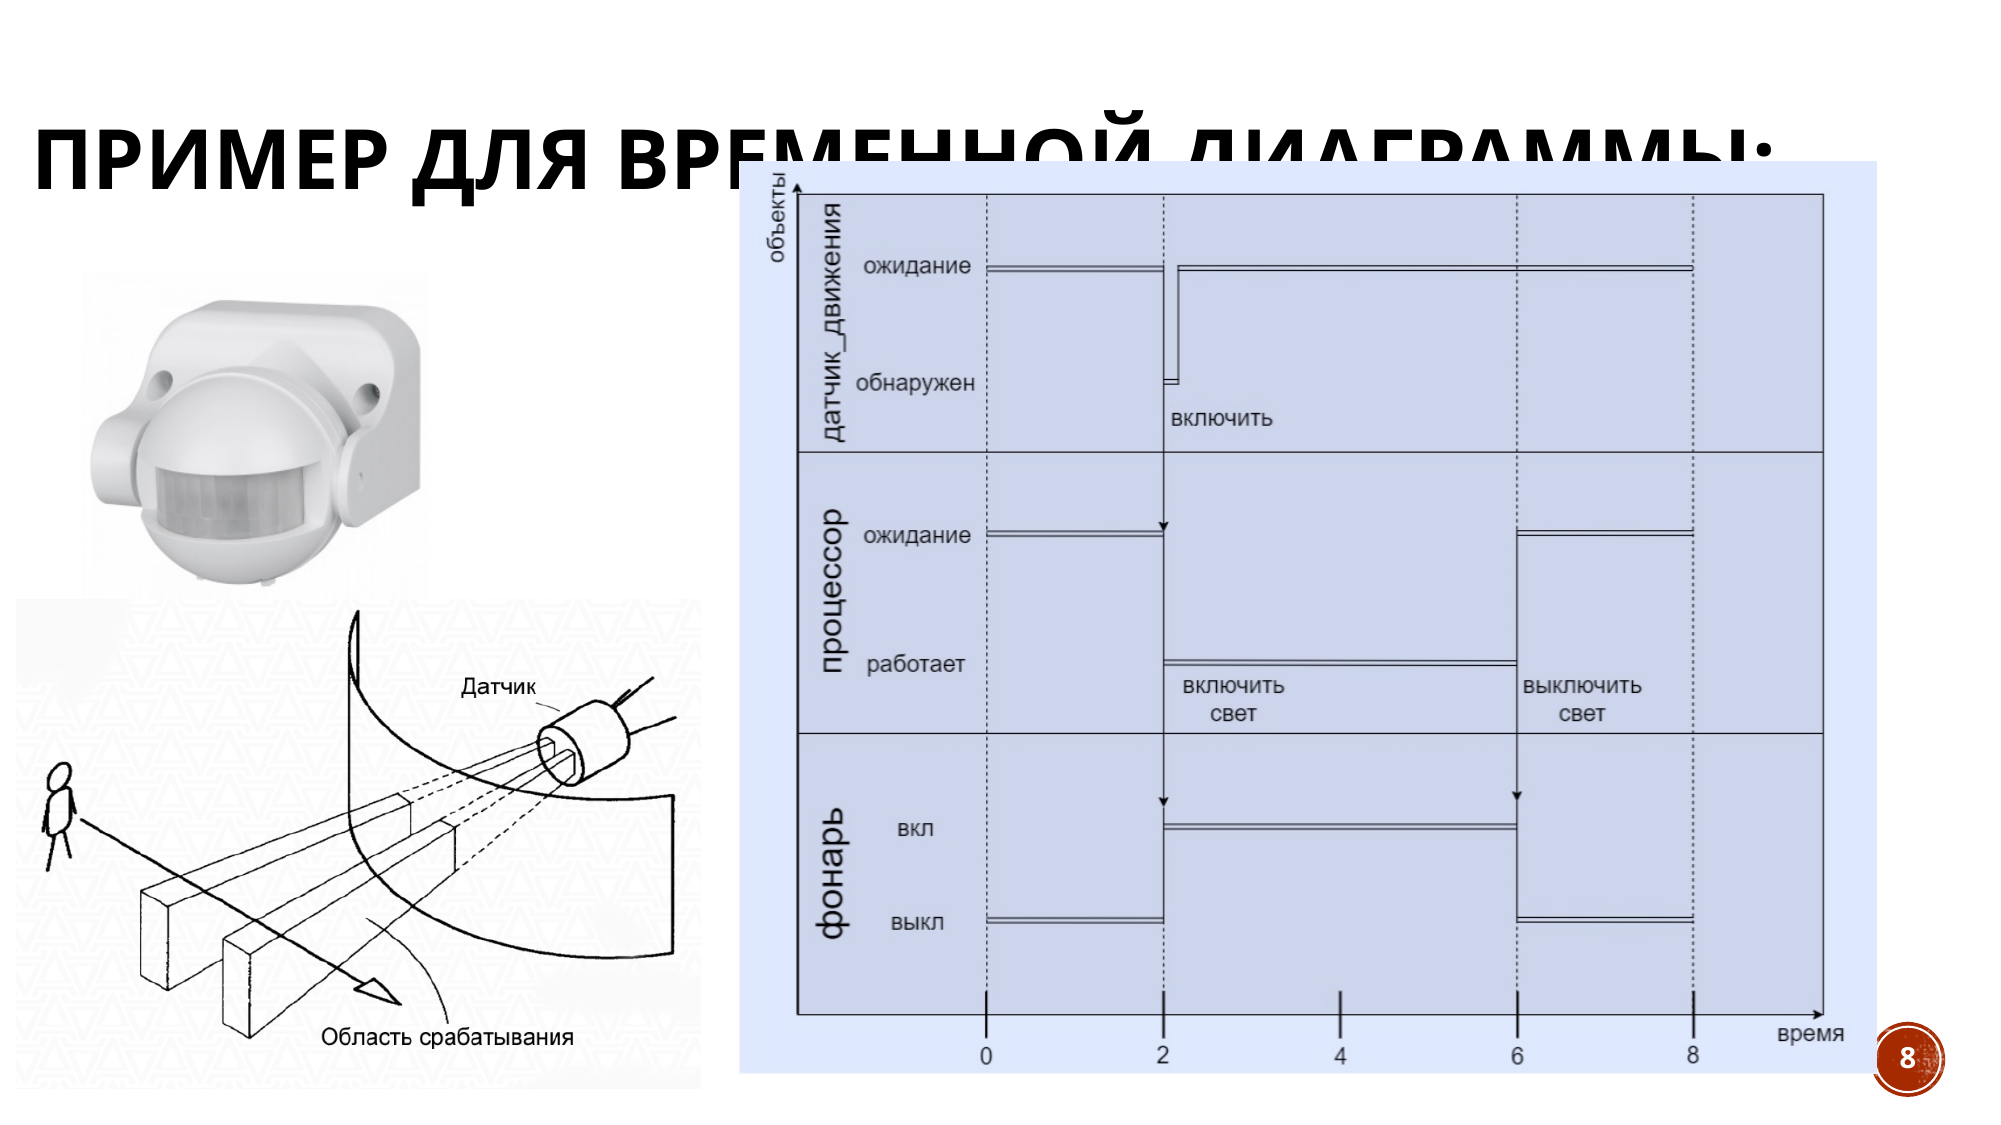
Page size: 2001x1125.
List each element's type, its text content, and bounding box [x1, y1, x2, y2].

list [742, 164, 1876, 1073]
title Пример для временной диаграммы: [16, 80, 1979, 345]
picture [16, 271, 701, 1089]
slide_number 8 [1855, 1028, 1961, 1089]
